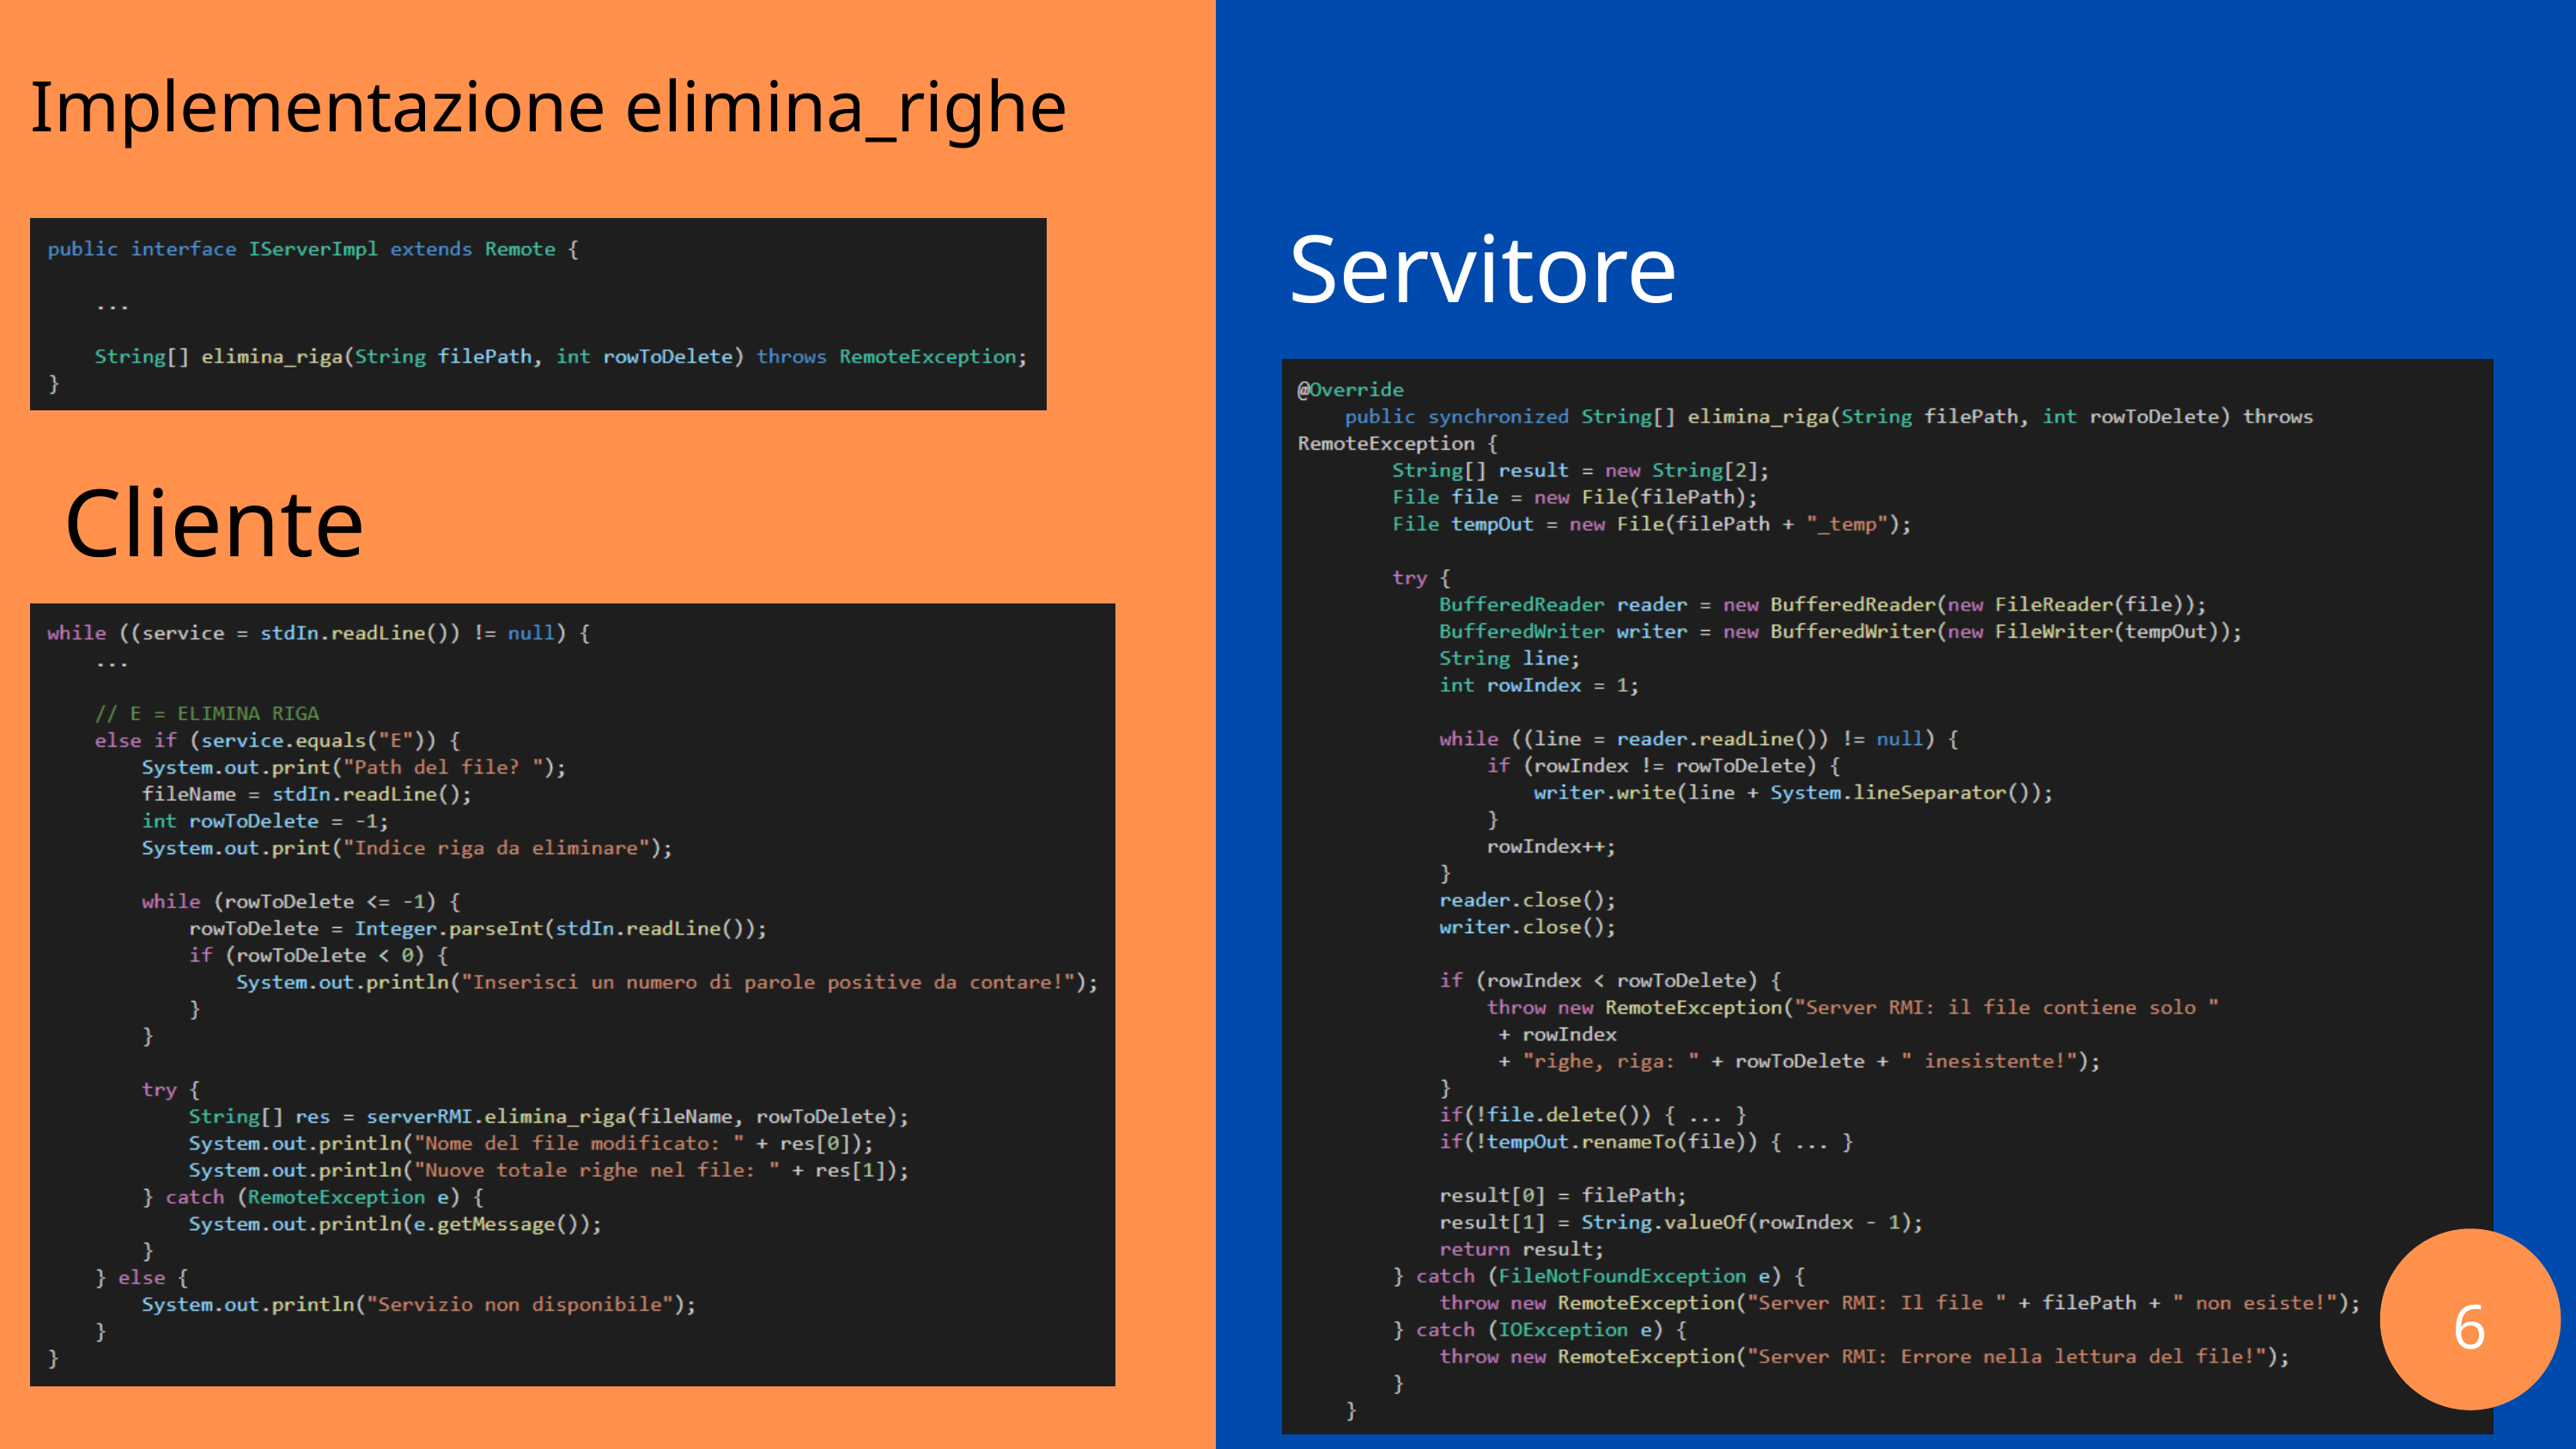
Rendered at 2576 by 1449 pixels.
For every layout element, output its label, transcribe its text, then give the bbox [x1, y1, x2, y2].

picture [30, 603, 1115, 1386]
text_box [1215, 0, 2576, 1449]
text_box Cliente [63, 445, 835, 576]
picture [1282, 359, 2494, 1434]
text_box Implementazione elimina_righe [30, 48, 1193, 147]
picture [30, 217, 1047, 410]
